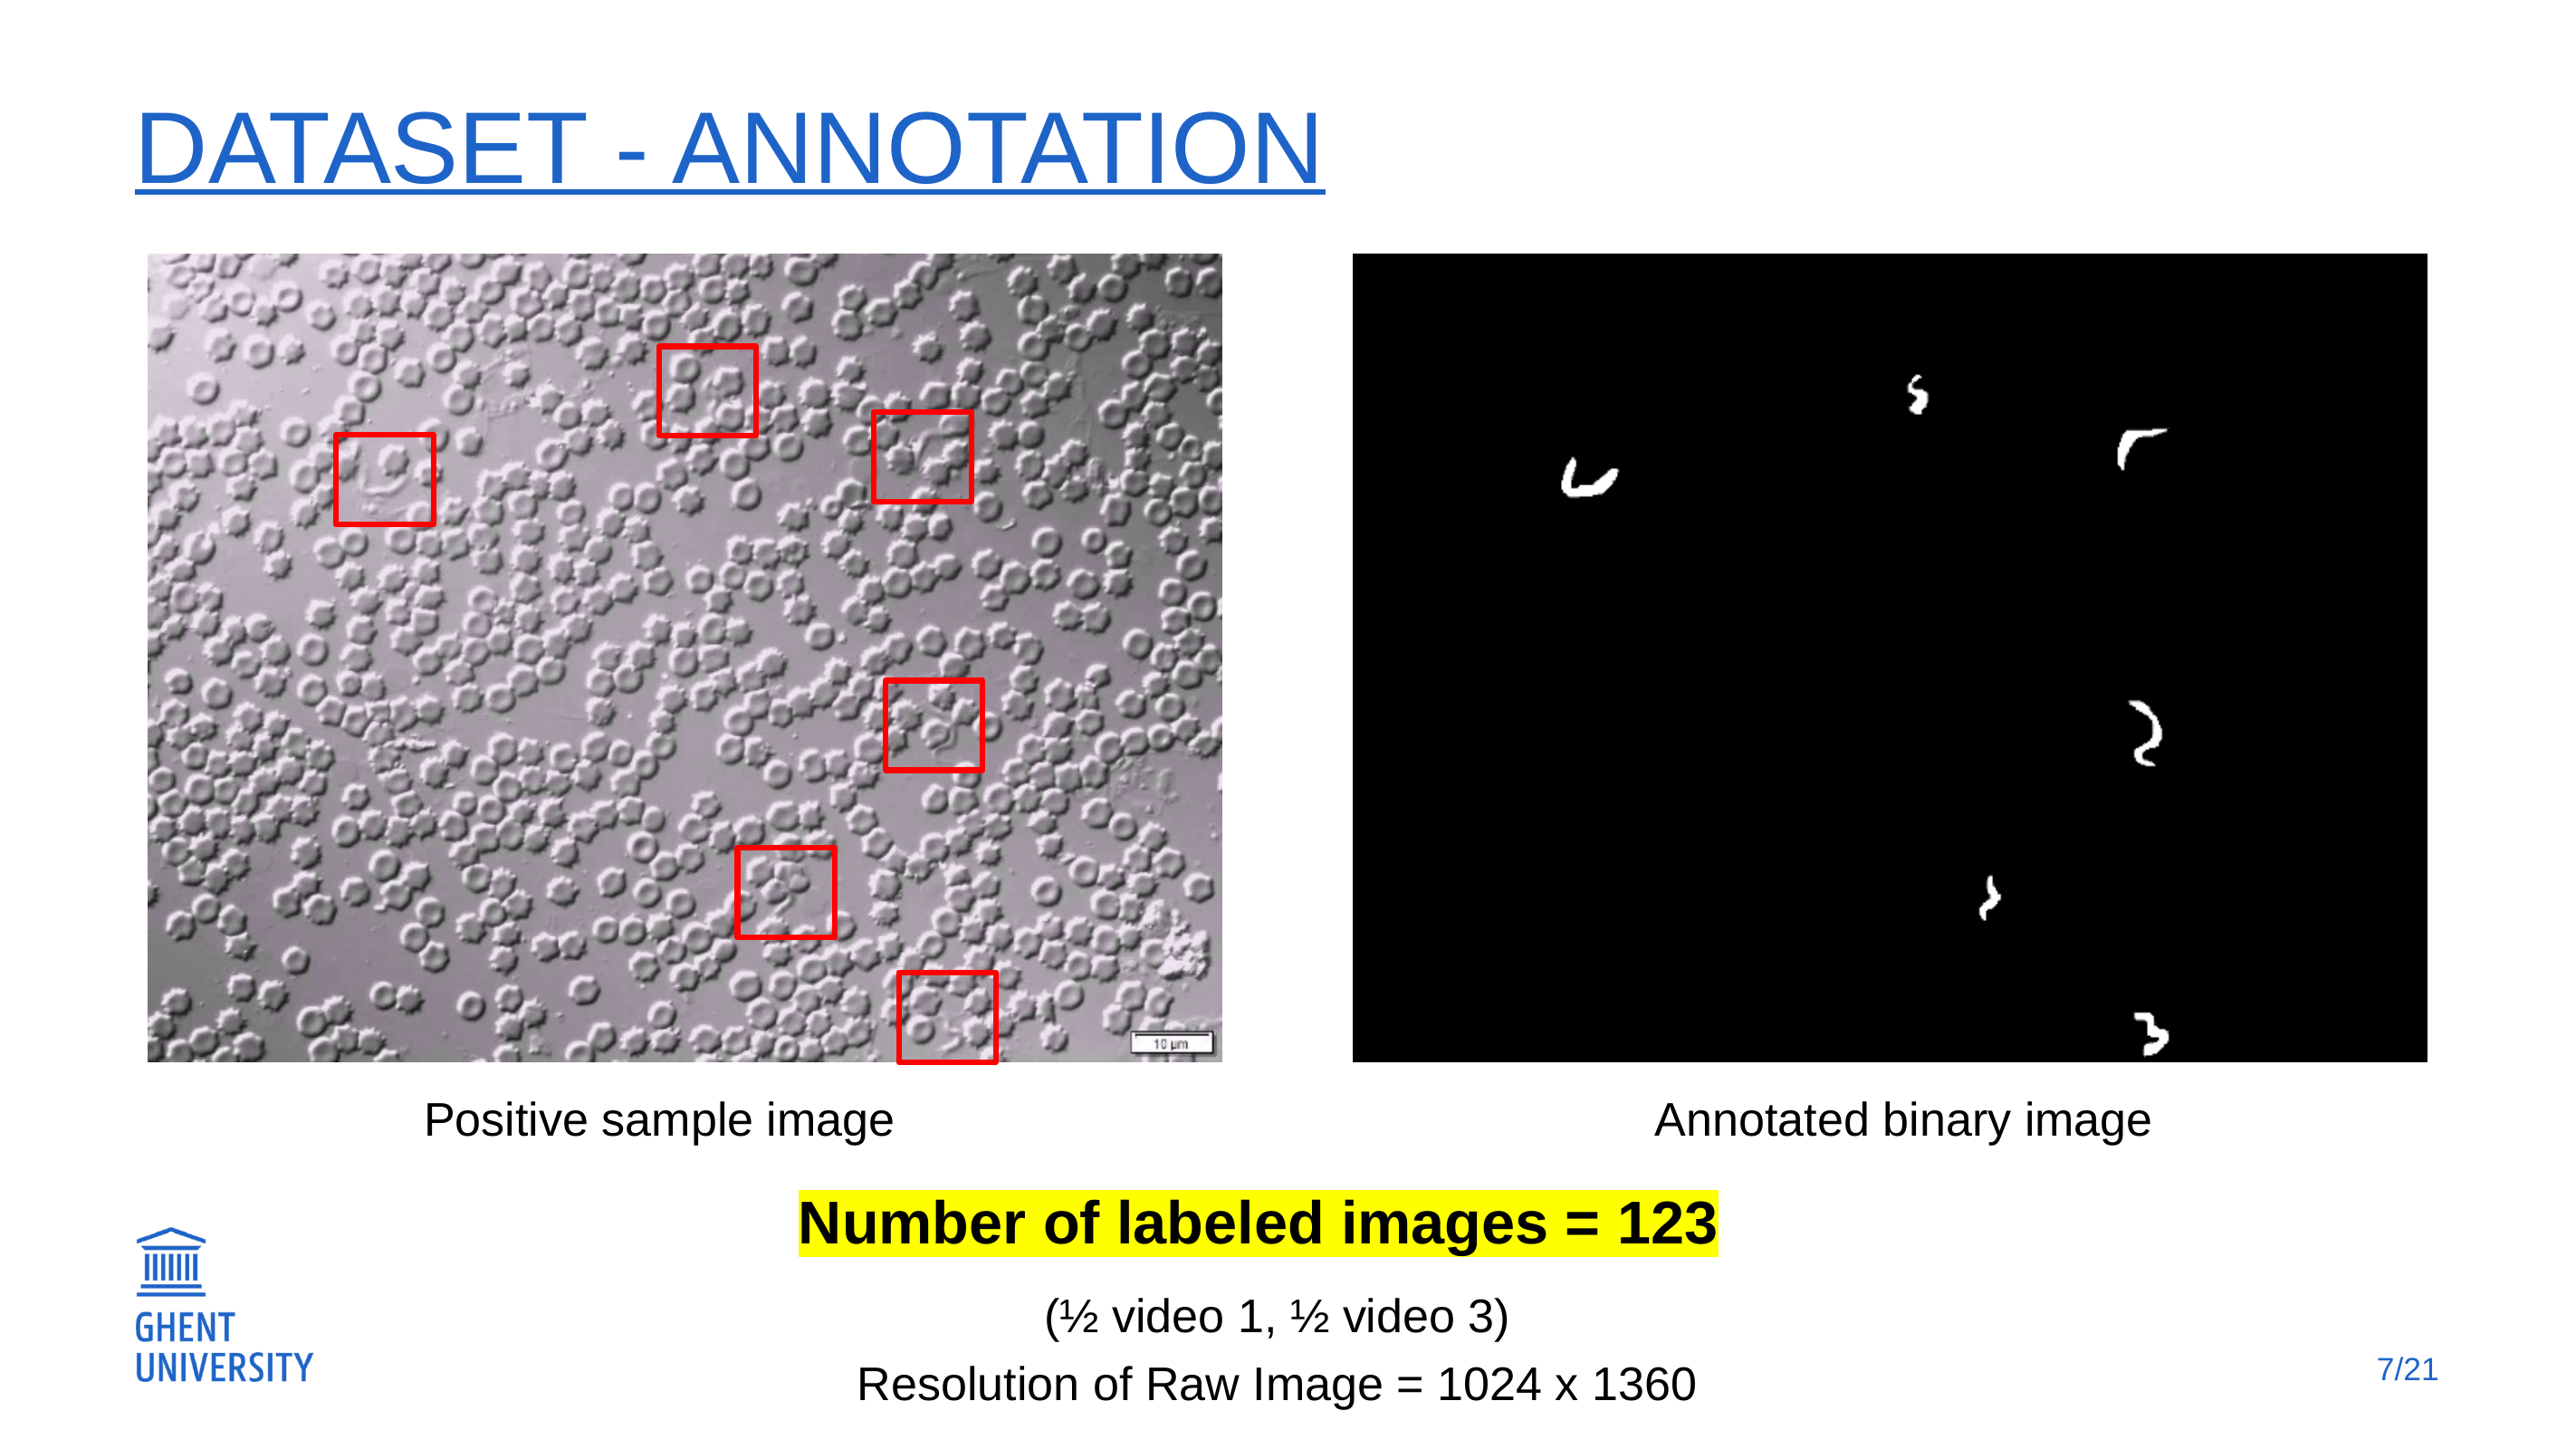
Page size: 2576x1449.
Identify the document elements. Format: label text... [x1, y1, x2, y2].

picture [68, 1175, 411, 1449]
text_box Annotated binary image [1641, 1070, 2284, 1153]
title Dataset - annotation [120, 84, 2455, 213]
slide_number 7/21 [2315, 1329, 2453, 1407]
text_box (½ video 1, ½ video 3) Resolution of Raw Image = 1024 x 1360 [756, 1267, 1799, 1416]
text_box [148, 254, 1222, 1062]
picture [1353, 254, 2428, 1062]
text_box Number of labeled images = 123 [785, 1162, 1738, 1263]
text_box Positive sample image [410, 1070, 1006, 1153]
